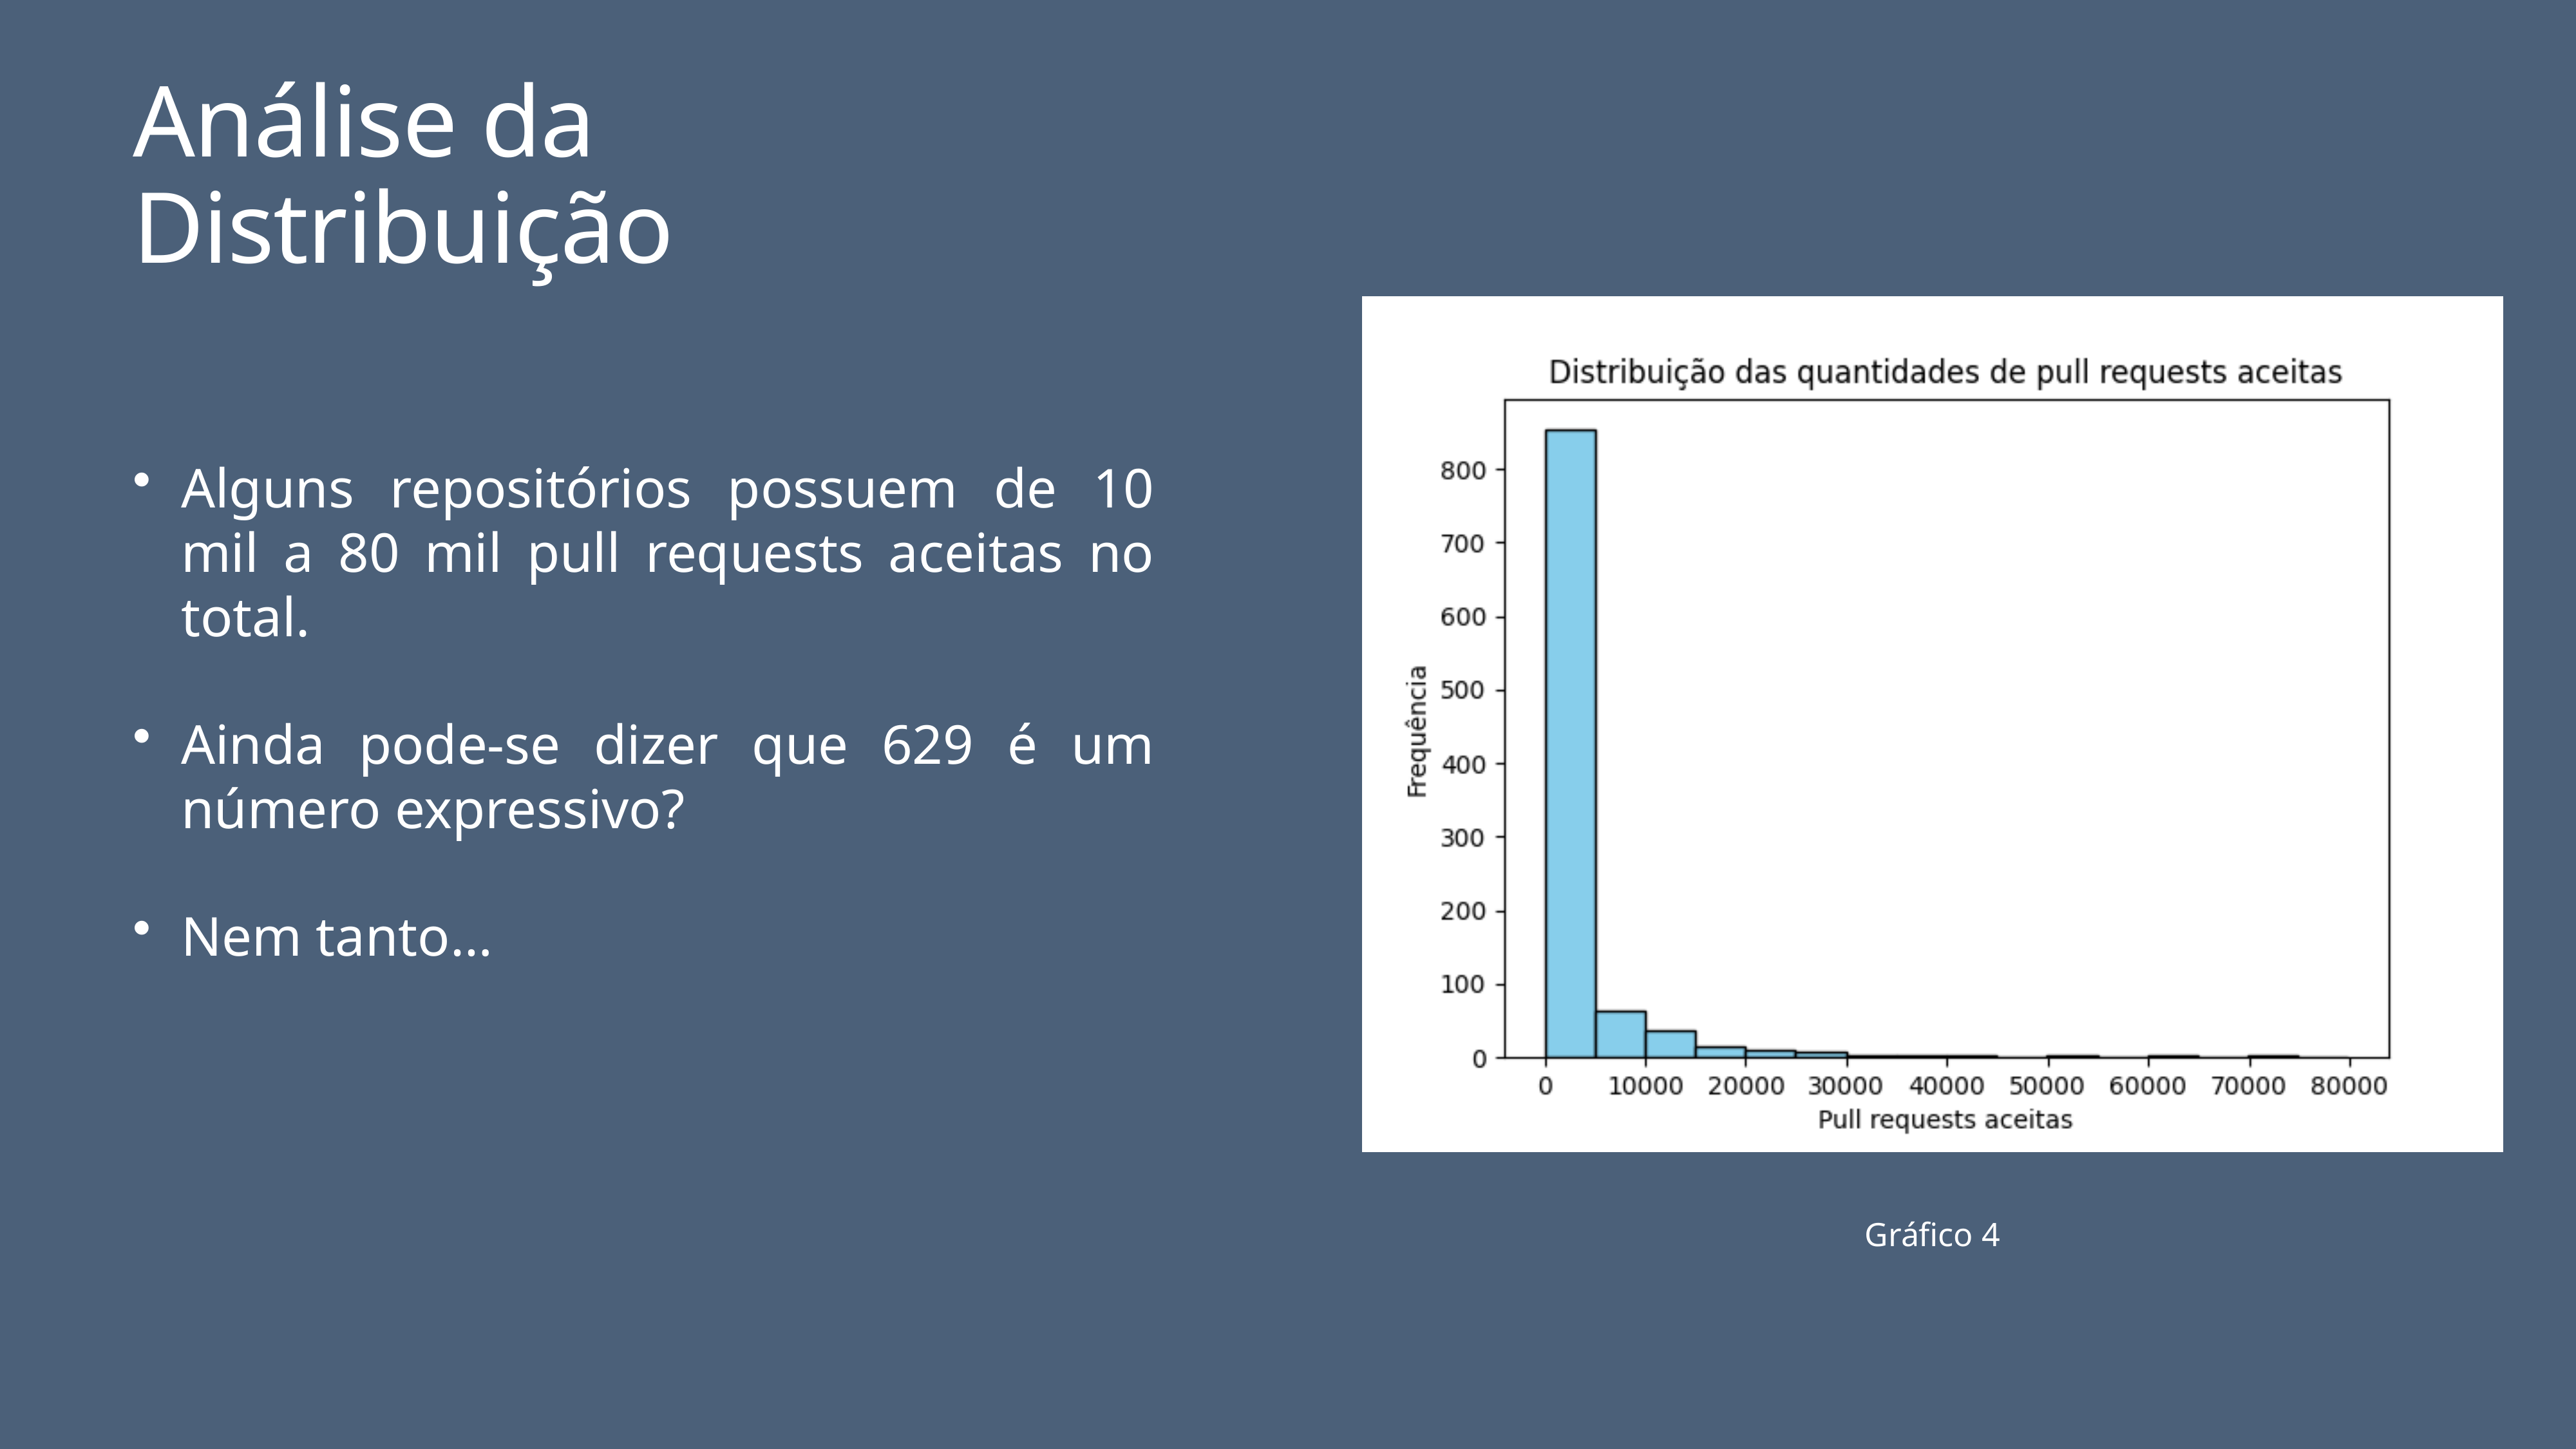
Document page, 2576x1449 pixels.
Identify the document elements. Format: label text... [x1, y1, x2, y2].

title Análise da Distribuição [127, 66, 1161, 246]
list Alguns repositórios possuem de 10 mil a 80 mil pull requests aceitas no total. Ainda pode-se dizer que 629 é um número expressivo? Nem tanto… [127, 448, 1161, 1321]
picture [1362, 296, 2503, 1153]
text_box Gráfico 4 [1859, 1209, 2006, 1258]
